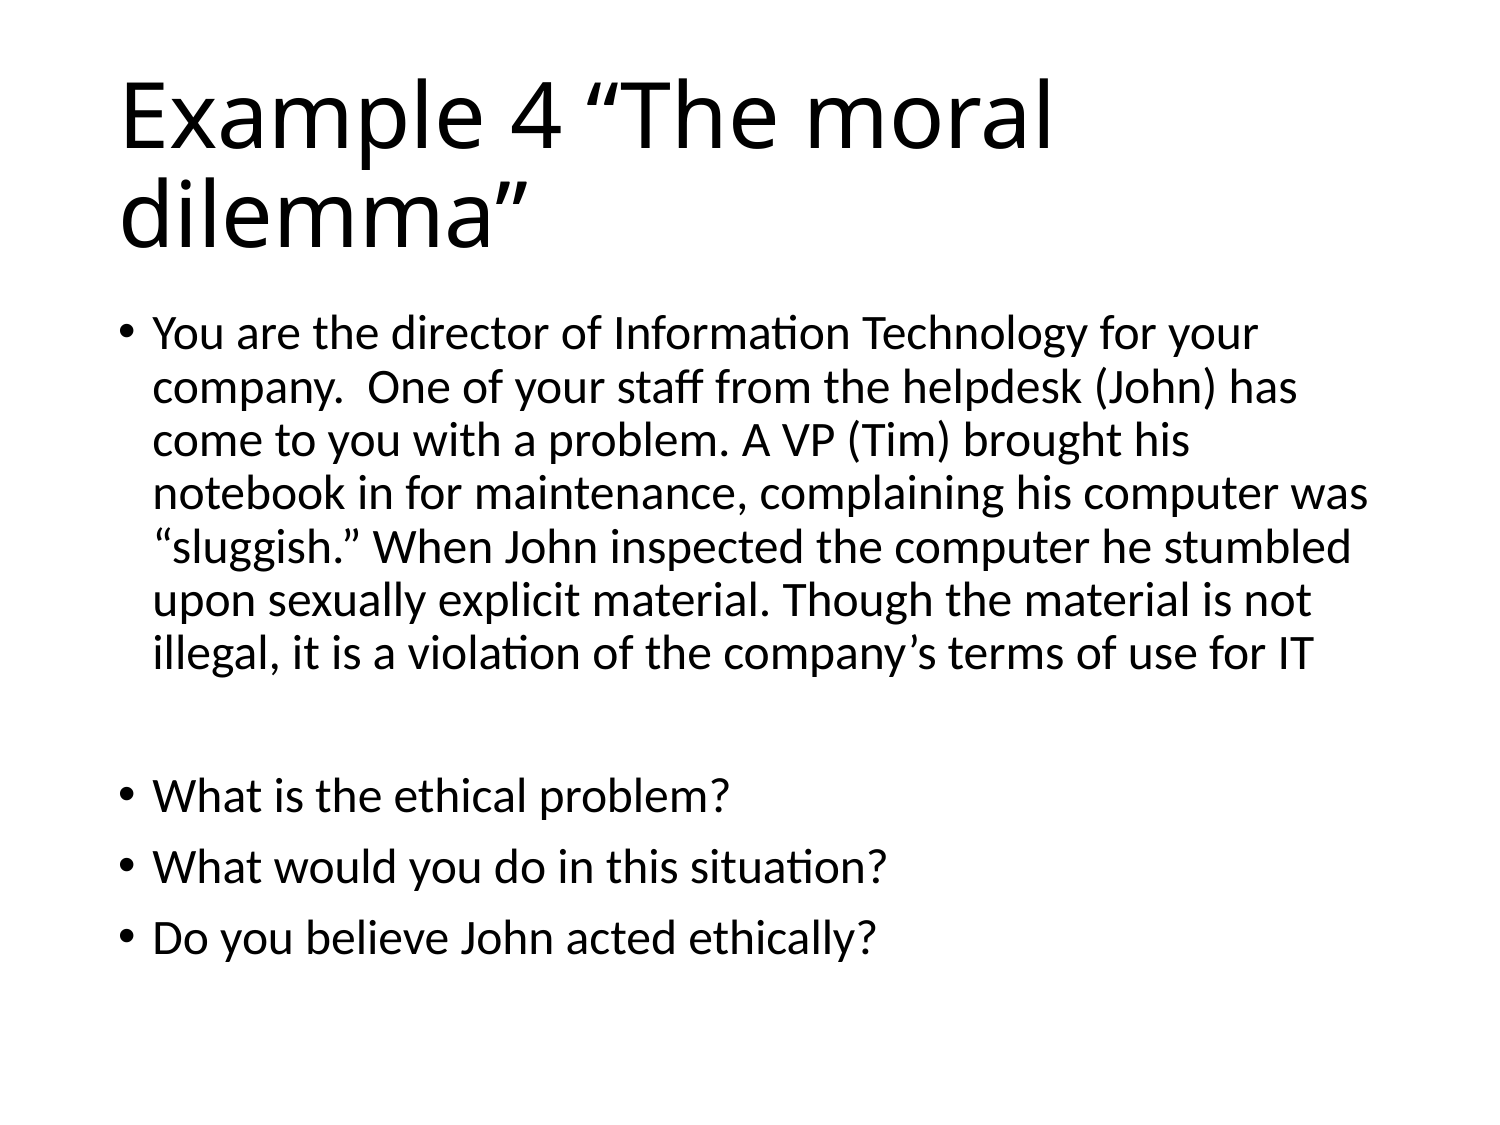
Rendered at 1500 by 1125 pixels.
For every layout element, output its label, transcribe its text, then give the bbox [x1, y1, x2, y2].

list You are the director of Information Technology for your company. One of your staff from the helpdesk (John) has come to you with a problem. A VP (Tim) brought his notebook in for maintenance, complaining his computer was “sluggish.” When John inspected the computer he stumbled upon sexually explicit material. Though the material is not illegal, it is a violation of the company’s terms of use for IT What is the ethical problem? What would you do in this situation? Do you believe John acted ethically? [103, 299, 1397, 1014]
title Example 4 “The moral dilemma” [103, 59, 1397, 278]
